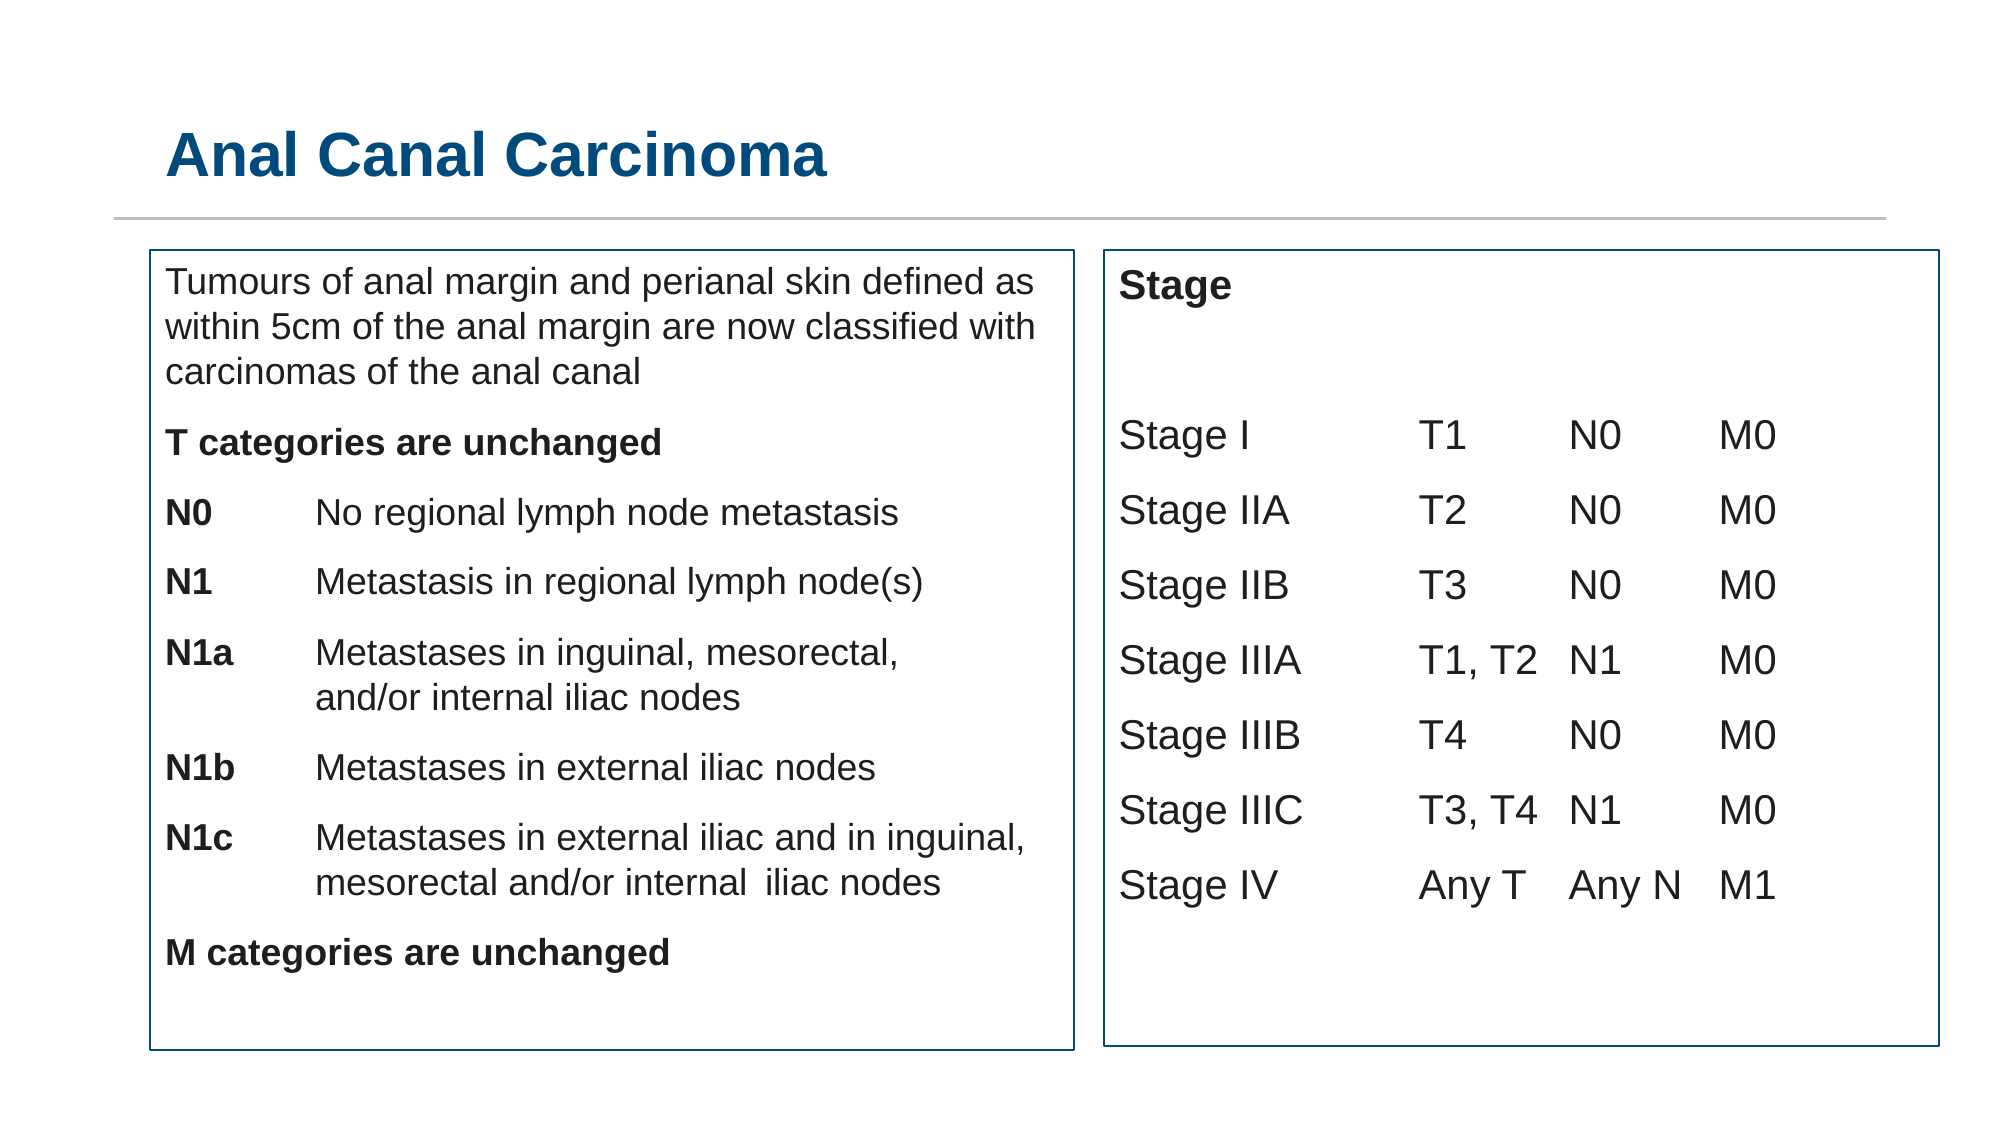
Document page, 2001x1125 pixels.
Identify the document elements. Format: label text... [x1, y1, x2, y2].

title Anal Canal Carcinoma [150, 72, 1850, 198]
list Tumours of anal margin and perianal skin defined as within 5cm of the anal margin are now classified with carcinomas of the anal canal T categories are unchanged N0 No regional lymph node metastasis N1 Metastasis in regional lymph node(s) N1a Metastases in inguinal, mesorectal, and/or internal iliac nodes N1b Metastases in external iliac nodes N1c Metastases in external iliac and in inguinal, mesorectal and/or internal iliac nodes M categories are unchanged [150, 249, 1075, 1050]
list Stage Stage I T1 N0 M0 Stage IIA T2 N0 M0 Stage IIB T3 N0 M0 Stage IIIA T1, T2 N1 M0 Stage IIIB T4 N0 M0 Stage IIIC T3, T4 N1 M0 Stage IV Any T Any N M1 [1103, 249, 1939, 1047]
